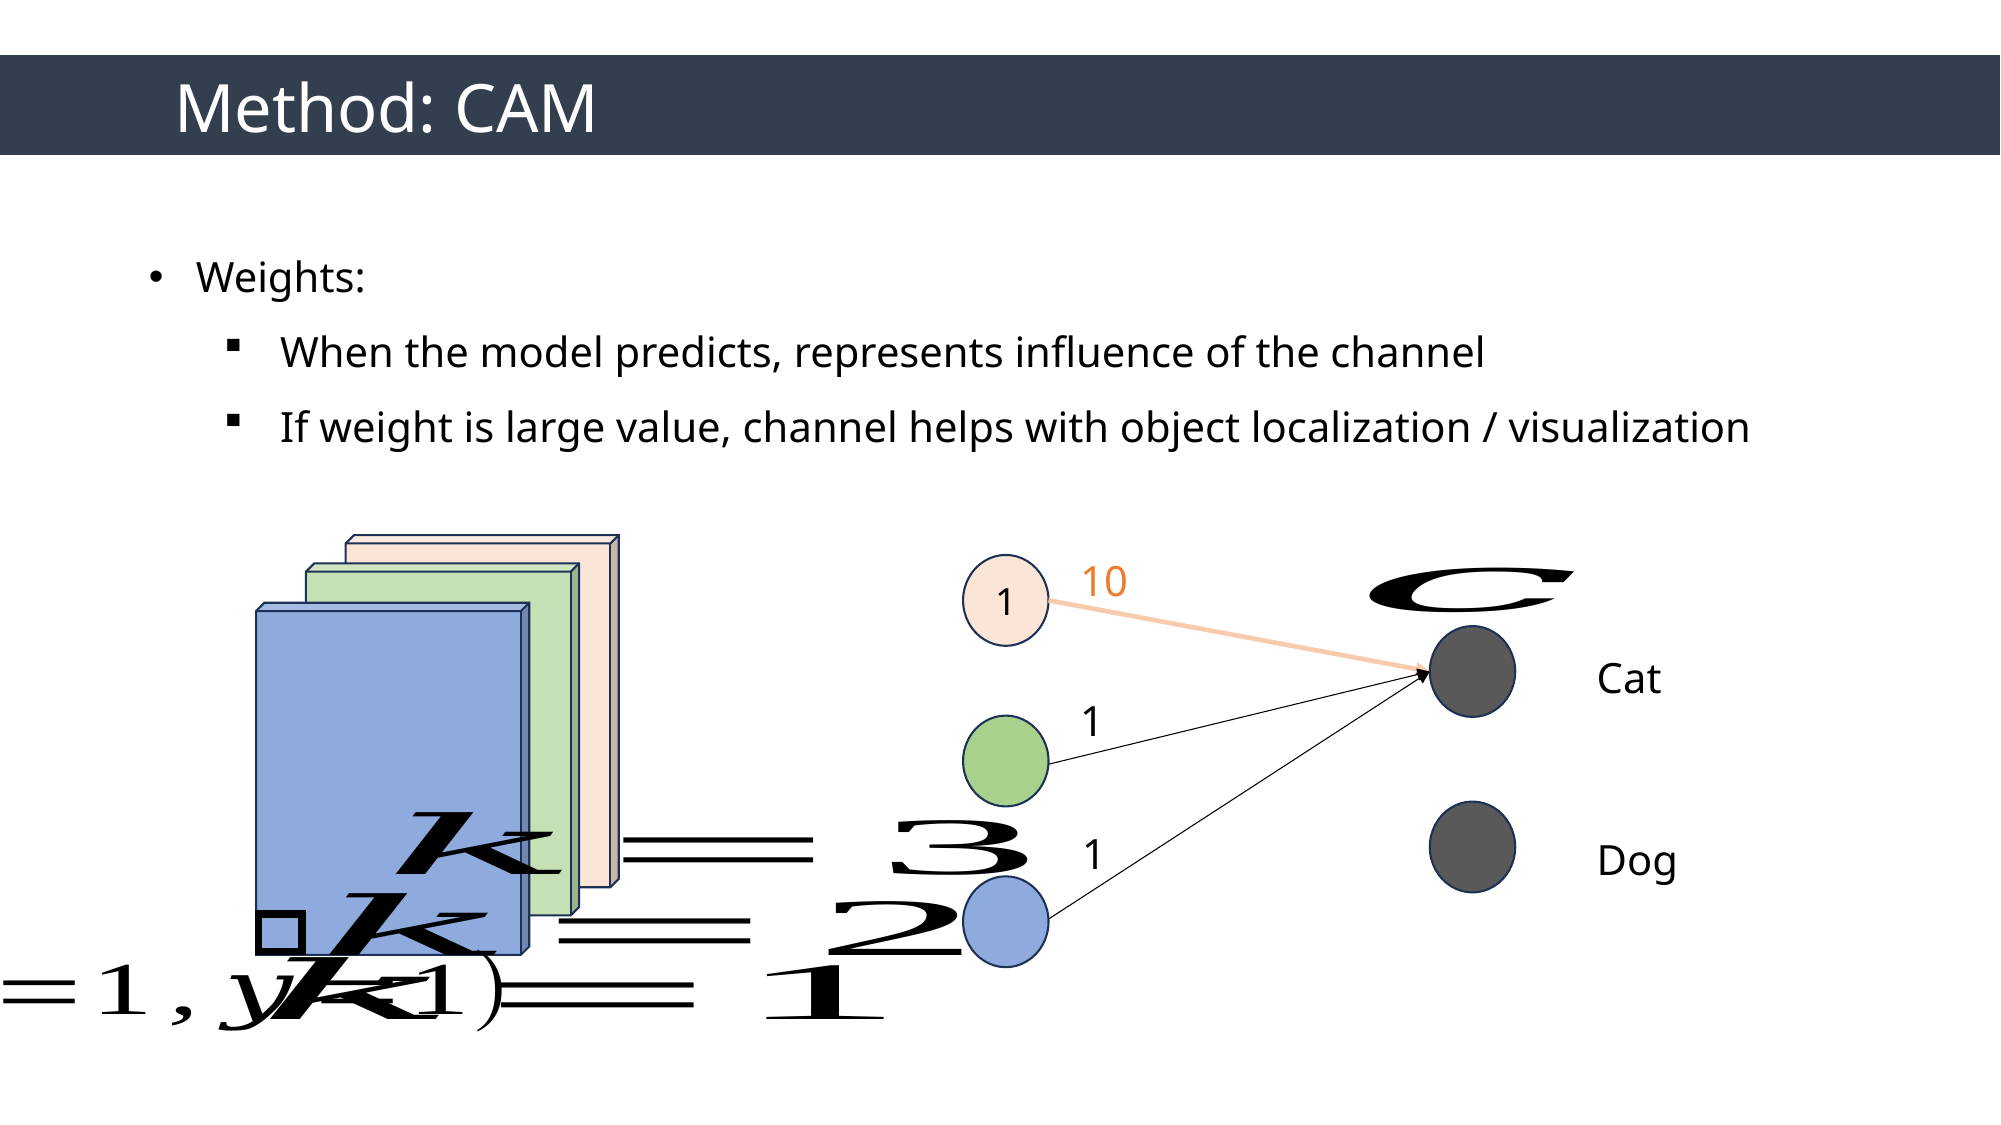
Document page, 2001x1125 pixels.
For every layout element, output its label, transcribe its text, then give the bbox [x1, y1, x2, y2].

text_box 1 [962, 553, 1050, 647]
text_box [1430, 625, 1517, 718]
text_box [1708, 55, 2000, 155]
text_box [344, 534, 620, 889]
text_box Method: CAM [159, 10, 1708, 155]
text_box [255, 910, 306, 955]
text_box 10 [1065, 521, 1180, 600]
text_box [962, 714, 1048, 808]
text_box [1430, 800, 1517, 894]
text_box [1048, 671, 1430, 920]
text_box Dog [1581, 801, 1833, 892]
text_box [1048, 600, 1430, 671]
text_box [962, 875, 1050, 969]
text_box [0, 55, 159, 155]
text_box [304, 562, 581, 917]
text_box [255, 601, 531, 956]
